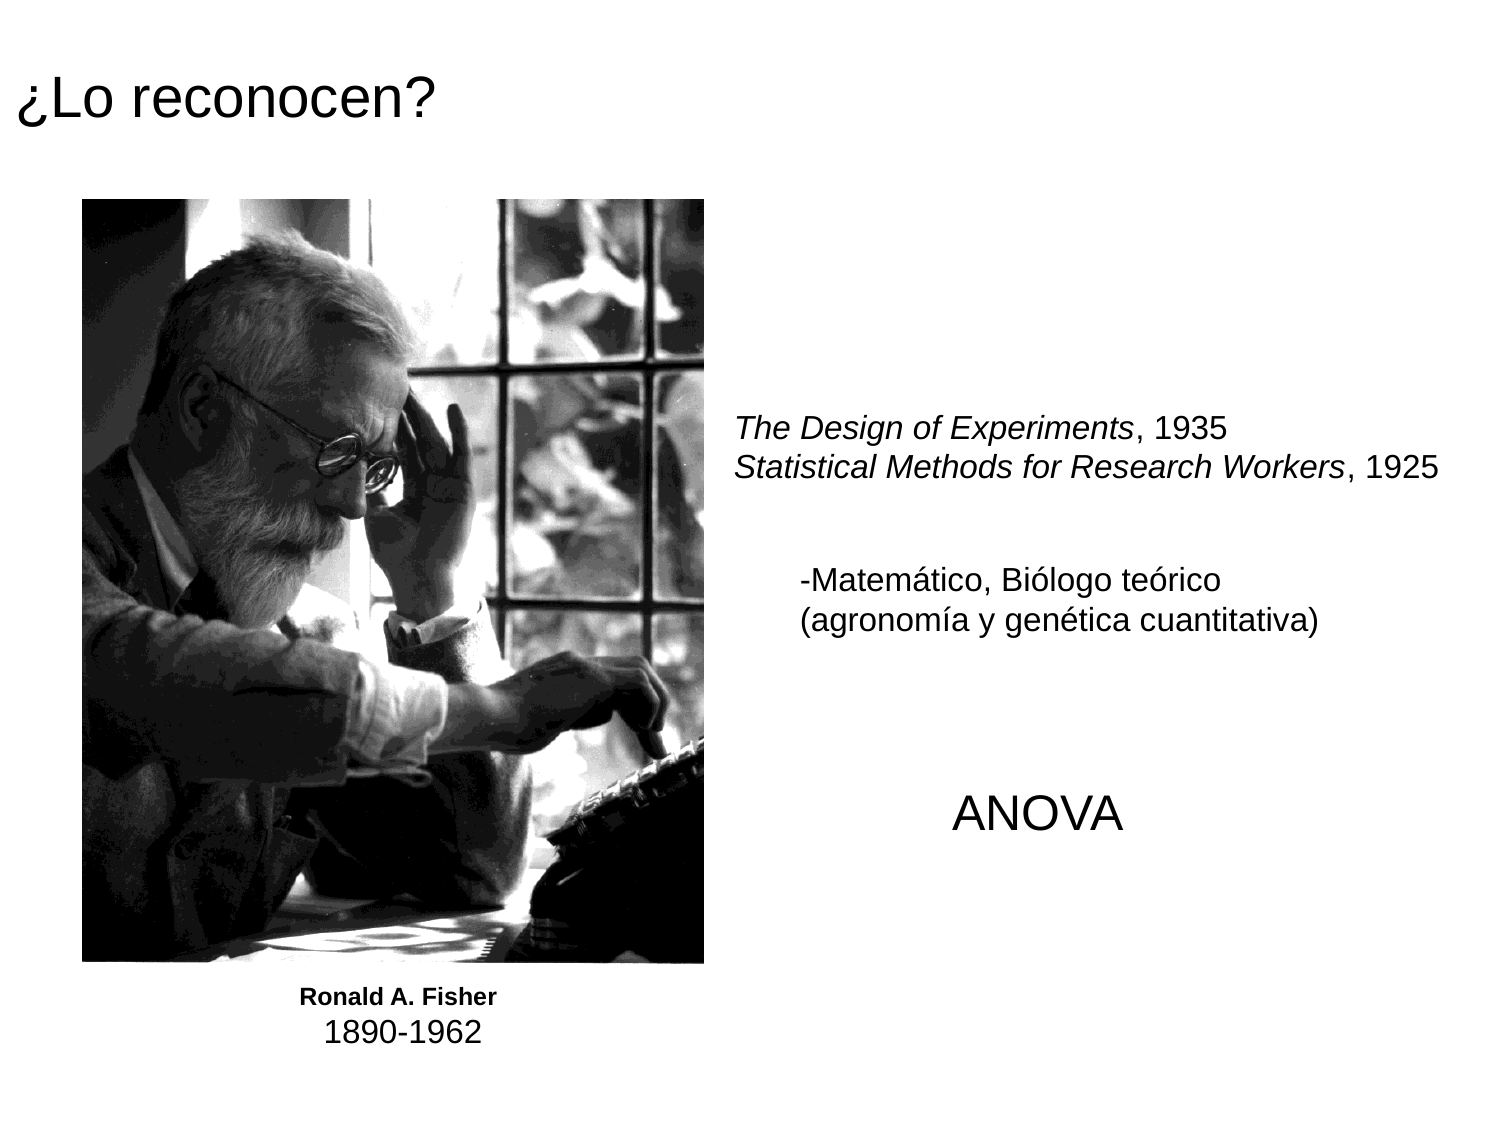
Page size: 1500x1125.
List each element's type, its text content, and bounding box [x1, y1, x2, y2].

text_box ANOVA [937, 773, 1289, 849]
title ¿Lo reconocen? [0, 0, 1350, 188]
picture [81, 198, 705, 966]
text_box -Matemático, Biólogo teórico (agronomía y genética cuantitativa) [785, 550, 1383, 646]
text_box The Design of Experiments, 1935 Statistical Methods for Research Workers, 1925 [718, 398, 1455, 493]
text_box Ronald A. Fisher 1890-1962 [210, 973, 586, 1058]
